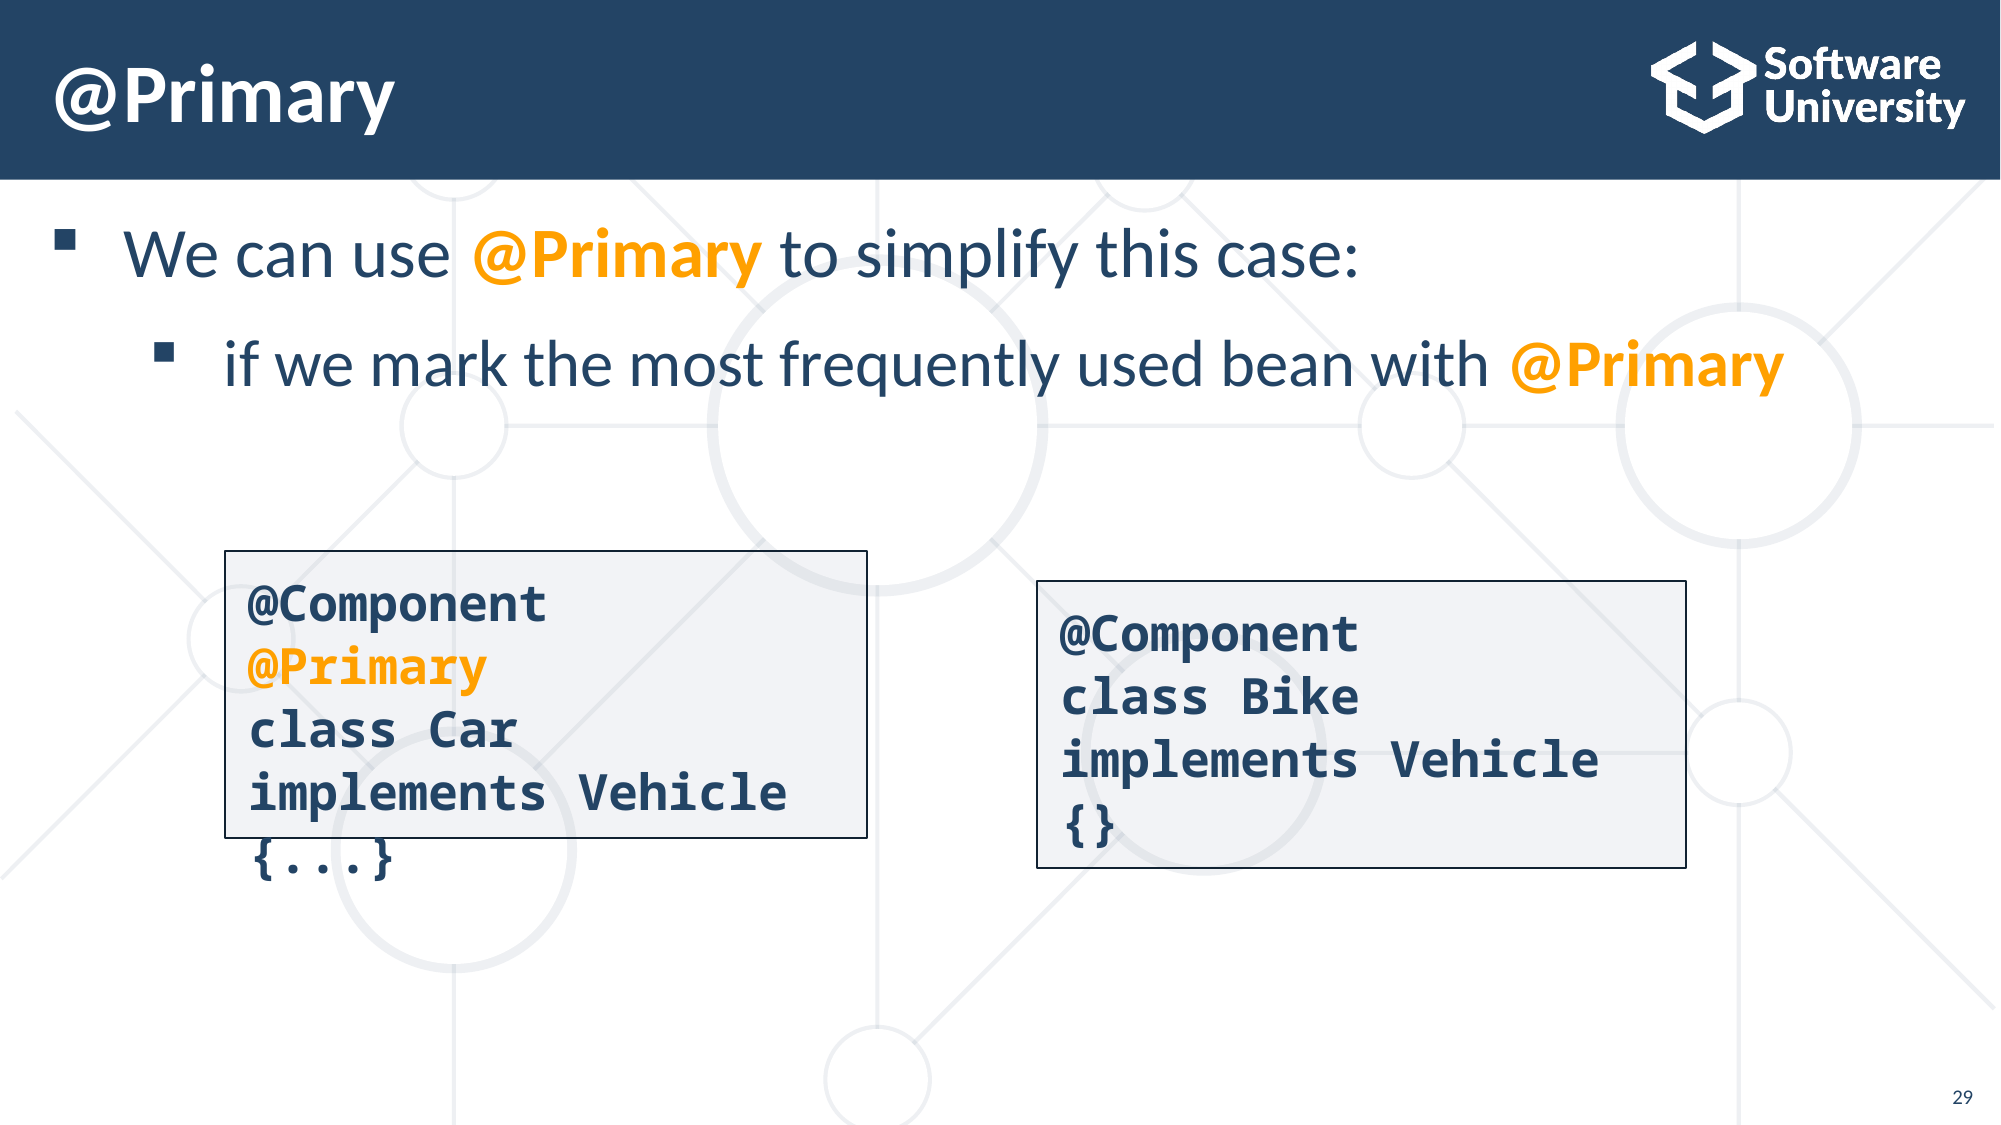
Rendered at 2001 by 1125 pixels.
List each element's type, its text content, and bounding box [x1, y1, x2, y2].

slide_number 29 [1927, 1067, 1989, 1117]
picture [1651, 41, 1966, 134]
list @Component @Primary class Car implements Vehicle {...} [224, 550, 868, 839]
list We can use @Primary to simplify this case: if we mark the most frequently used bean with @Primary [31, 196, 1969, 1109]
title @Primary [31, 16, 1625, 162]
text_box @Component class Bike implements Vehicle {} [1036, 581, 1687, 869]
